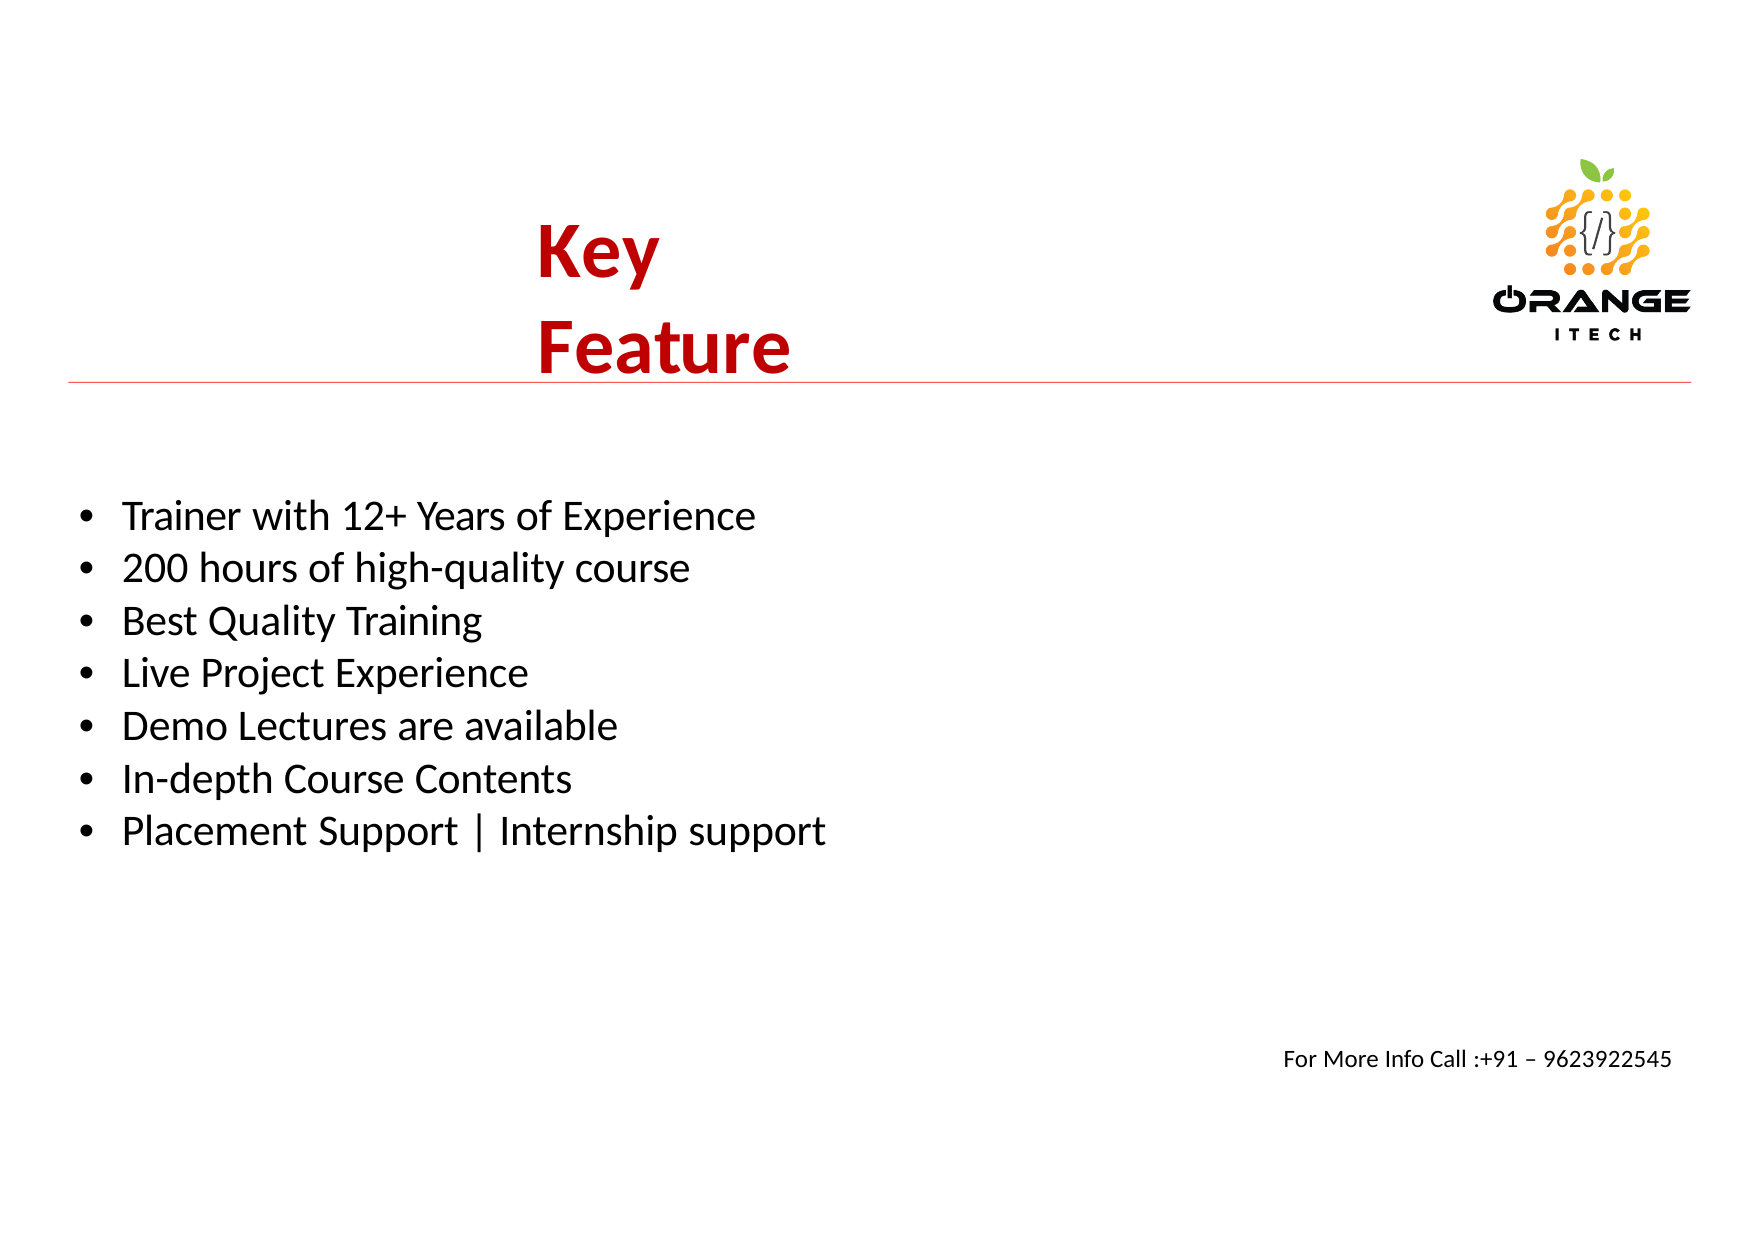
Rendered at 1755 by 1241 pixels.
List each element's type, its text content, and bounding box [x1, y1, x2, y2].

title Key Feature [535, 195, 913, 405]
text_box • Trainer with 12+ Years of Experience • 200 hours of high-quality course • Best Quality Training • Live Project Experience • Demo Lectures are available • In-depth Course Contents • Placement Support | Internship support [76, 484, 832, 855]
picture [1555, 328, 1641, 342]
picture [1493, 159, 1691, 313]
footer For More Info Call :+91 – 9623922545 [1281, 1046, 1678, 1241]
